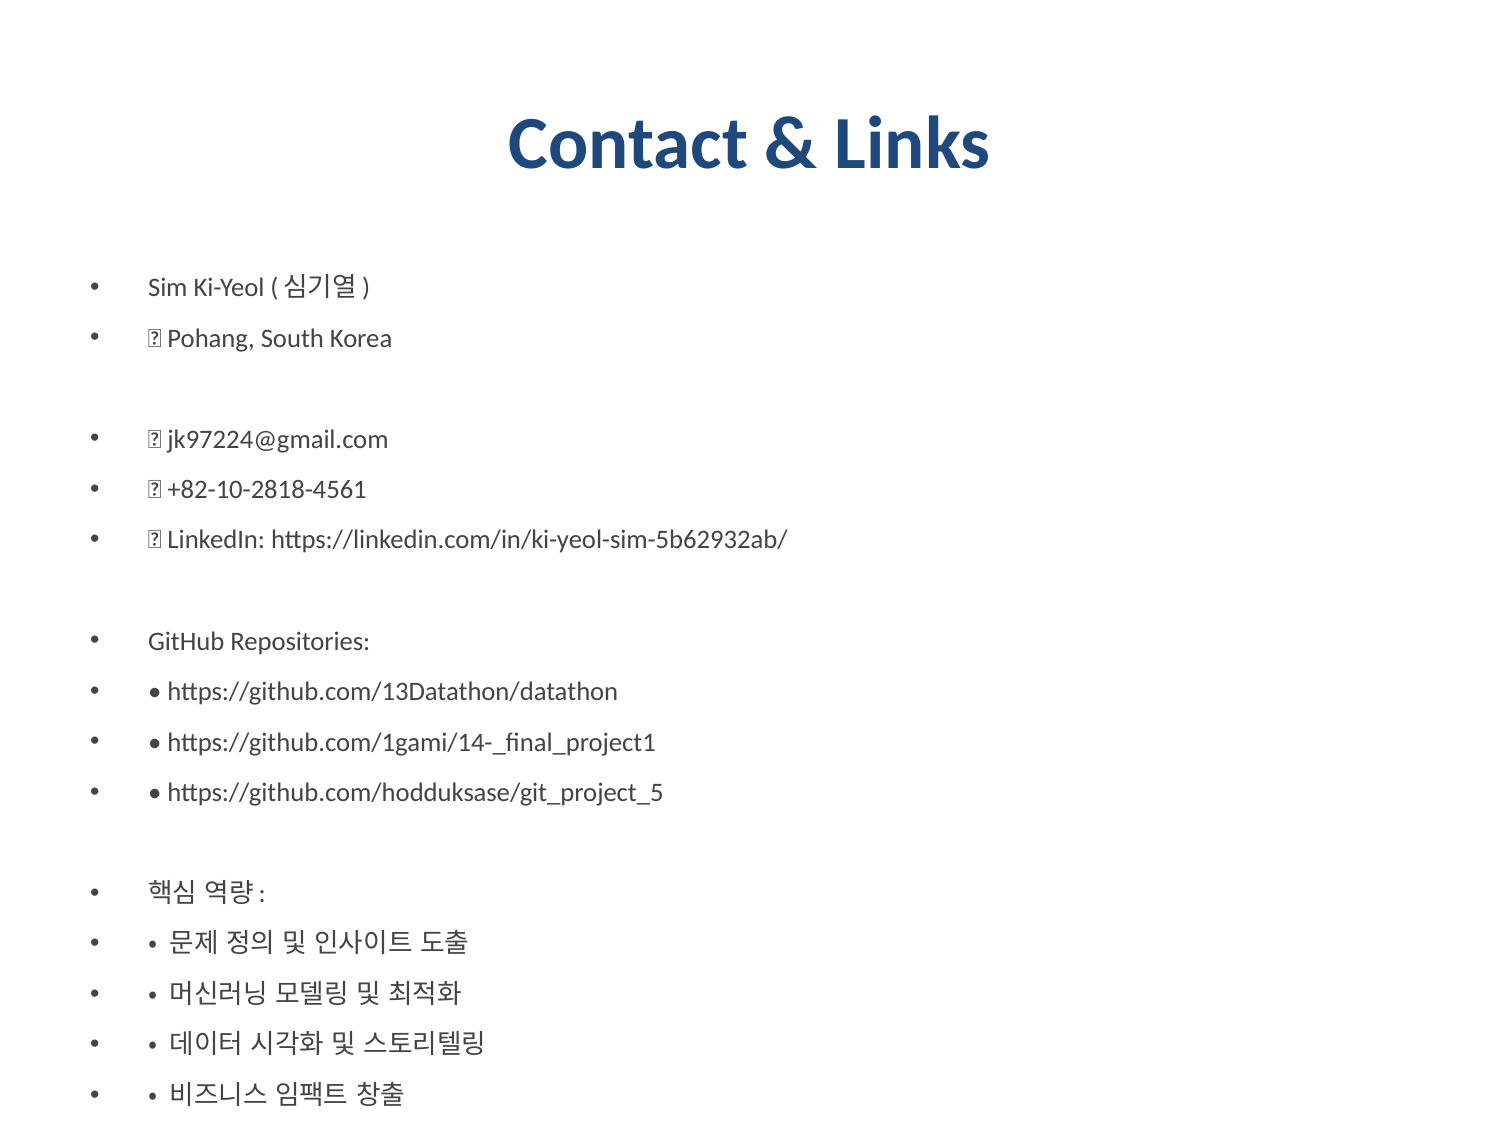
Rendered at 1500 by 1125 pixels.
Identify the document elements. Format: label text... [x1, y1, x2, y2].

title Contact & Links [75, 45, 1425, 233]
list Sim Ki-Yeol (심기열) 📍 Pohang, South Korea 📧 jk97224@gmail.com 📱 +82-10-2818-4561 🔗 LinkedIn: https://linkedin.com/in/ki-yeol-sim-5b62932ab/ GitHub Repositories: • https://github.com/13Datathon/datathon • https://github.com/1gami/14-_final_project1 • https://github.com/hodduksase/git_project_5 핵심 역량: • 문제 정의 및 인사이트 도출 • 머신러닝 모델링 및 최적화 • 데이터 시각화 및 스토리텔링 • 비즈니스 임팩트 창출 [75, 262, 1500, 1125]
